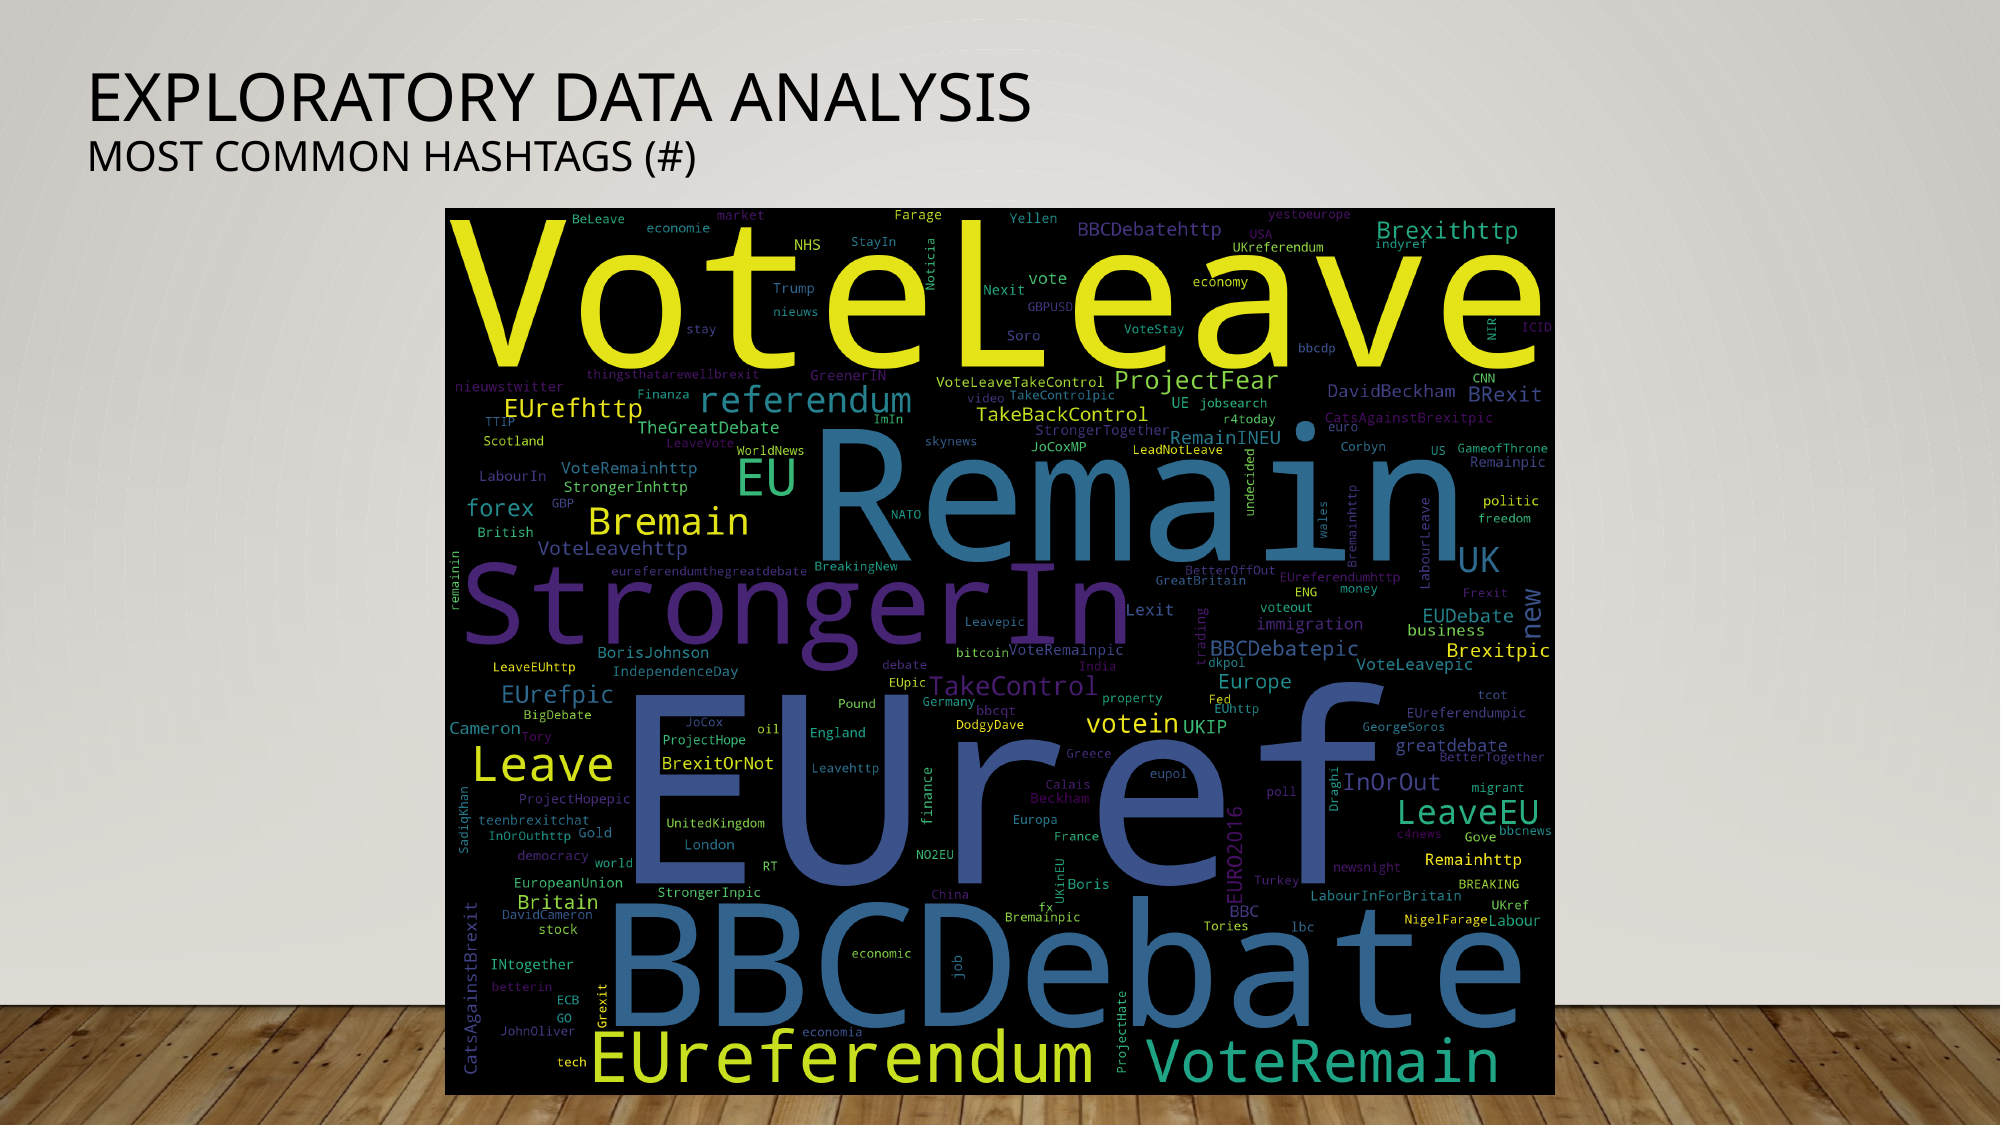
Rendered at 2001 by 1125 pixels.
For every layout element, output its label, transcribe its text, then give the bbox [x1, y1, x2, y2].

picture [0, 208, 2000, 1125]
text_box Exploratory data analysis Most common hashtags (#) [71, 56, 1648, 229]
